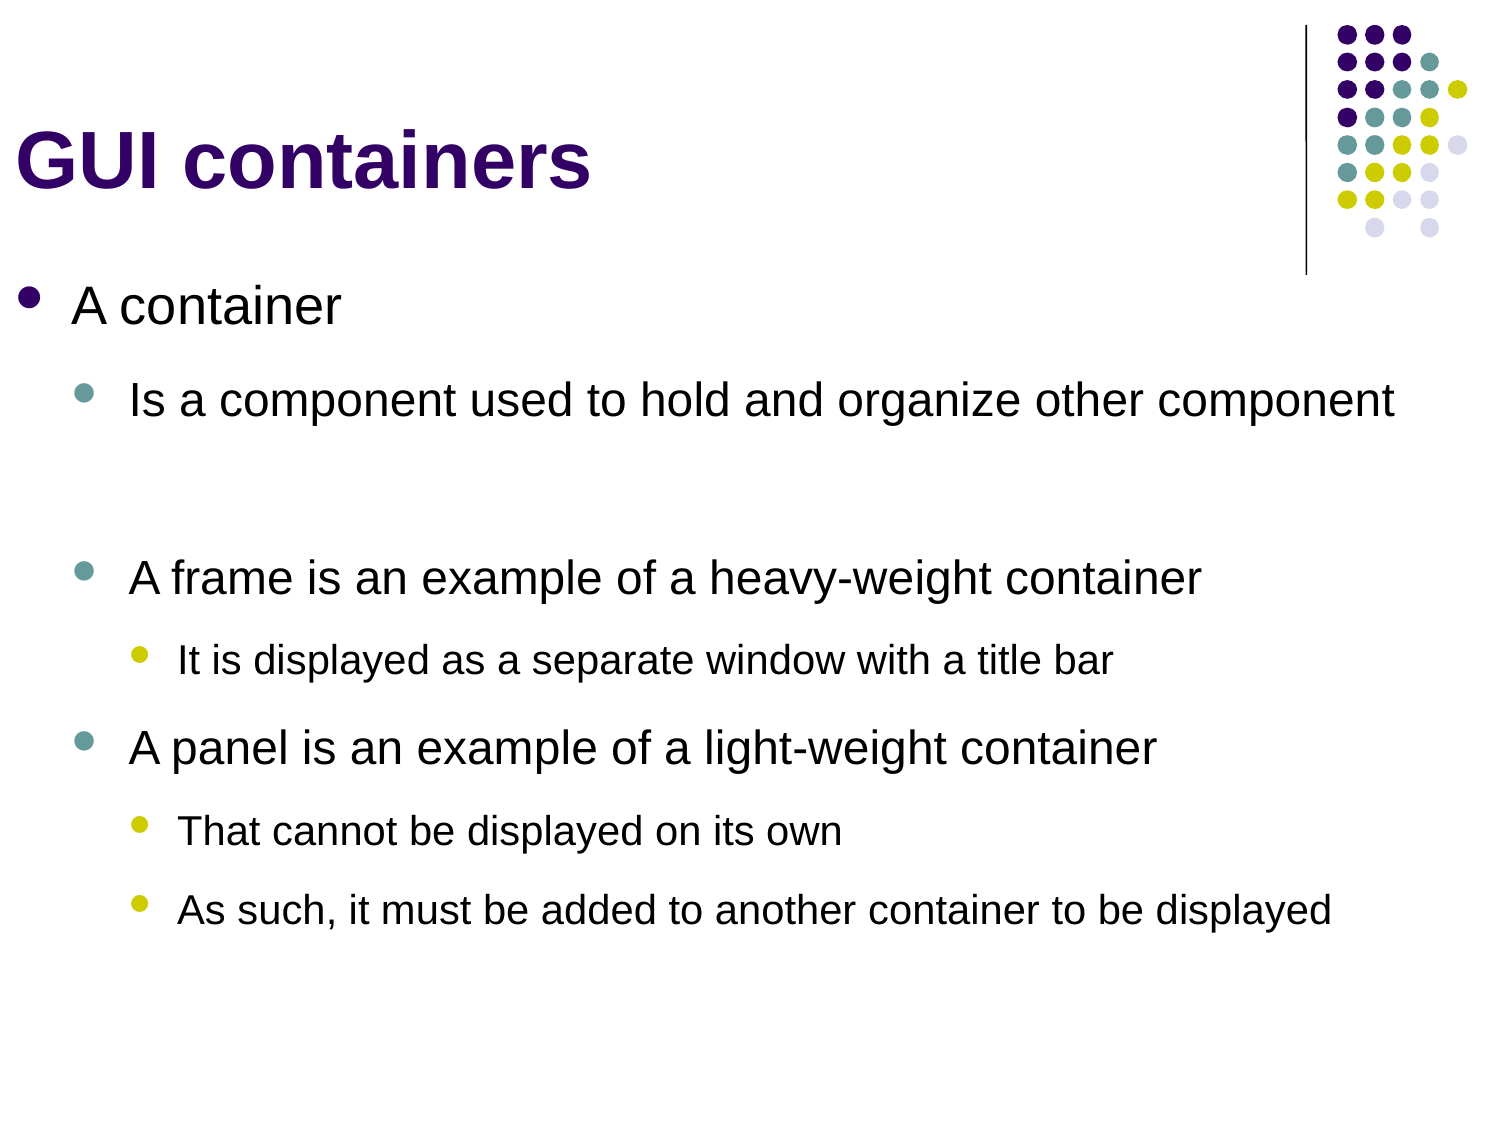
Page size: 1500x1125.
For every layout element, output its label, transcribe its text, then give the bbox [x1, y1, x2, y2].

list A container Is a component used to hold and organize other component A frame is an example of a heavy-weight container It is displayed as a separate window with a title bar A panel is an example of a light-weight container That cannot be displayed on its own As such, it must be added to another container to be displayed [0, 262, 1500, 1125]
title GUI containers [0, 0, 1238, 213]
